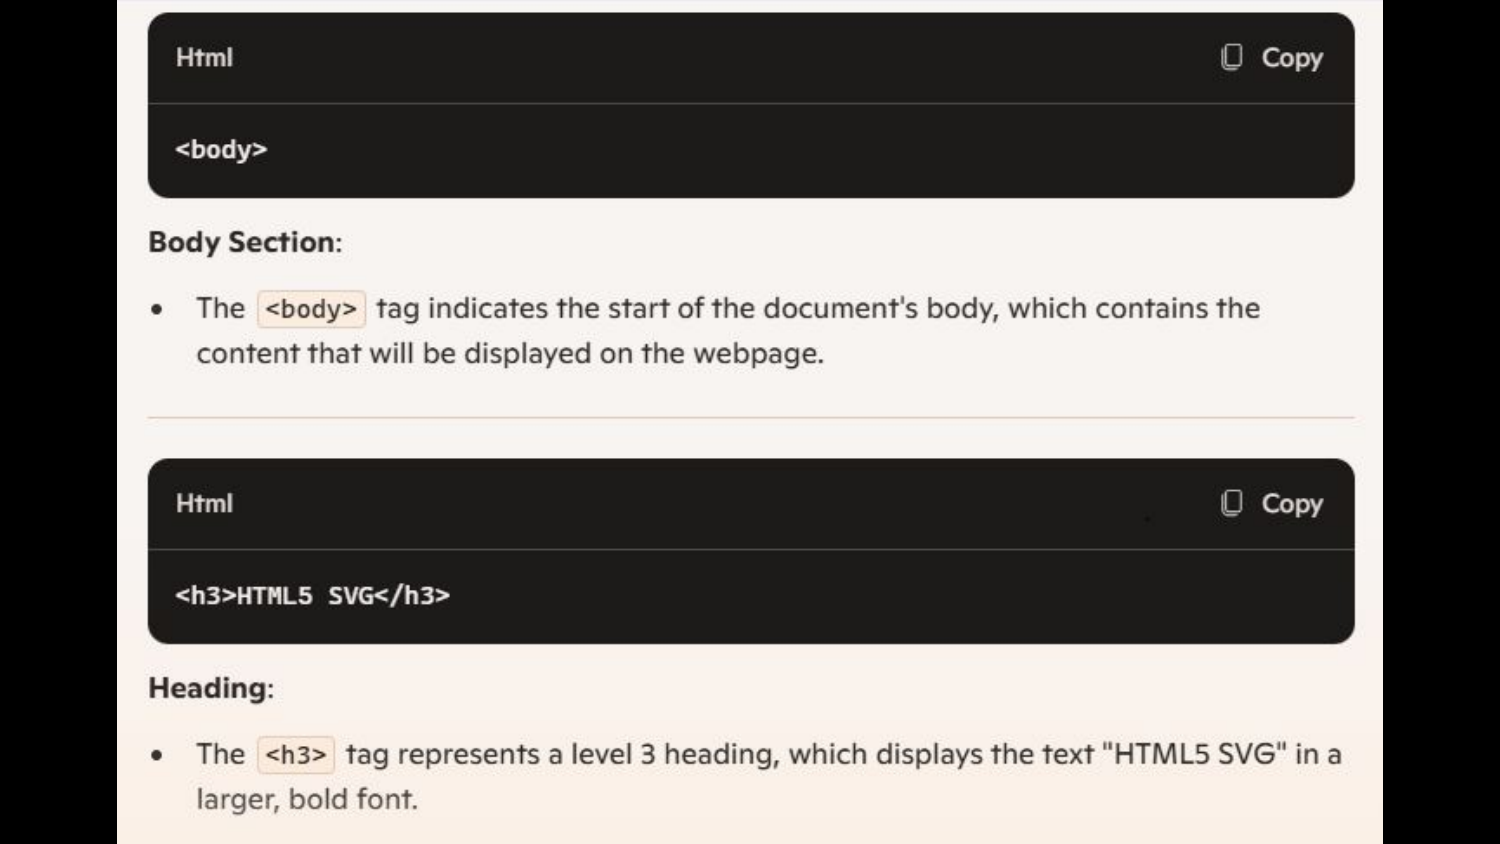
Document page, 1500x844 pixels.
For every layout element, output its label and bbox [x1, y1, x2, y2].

picture [117, 0, 1383, 844]
